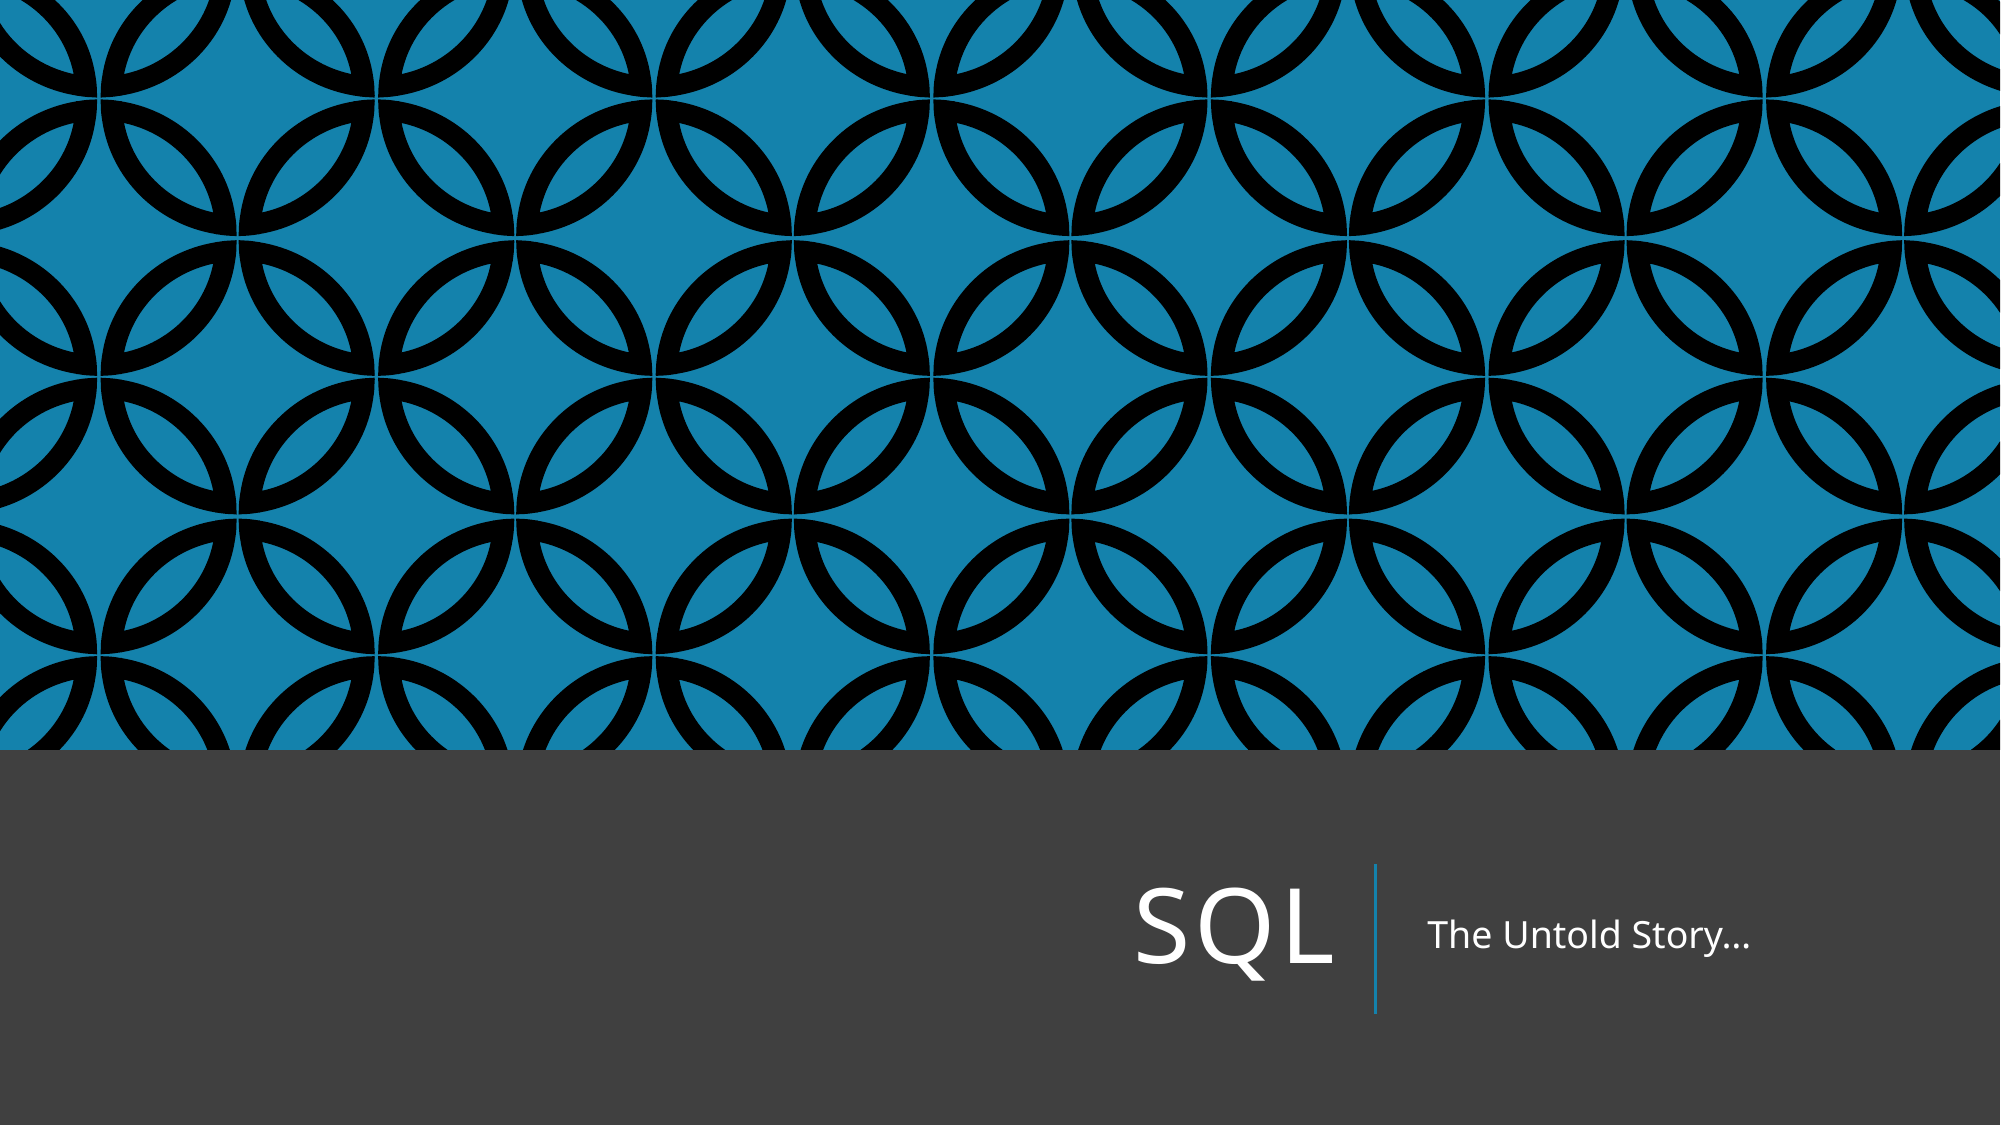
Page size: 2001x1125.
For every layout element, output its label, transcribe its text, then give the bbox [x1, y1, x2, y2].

title SQL [75, 813, 1350, 1054]
subtitle The Untold Story… [1412, 813, 1938, 1054]
